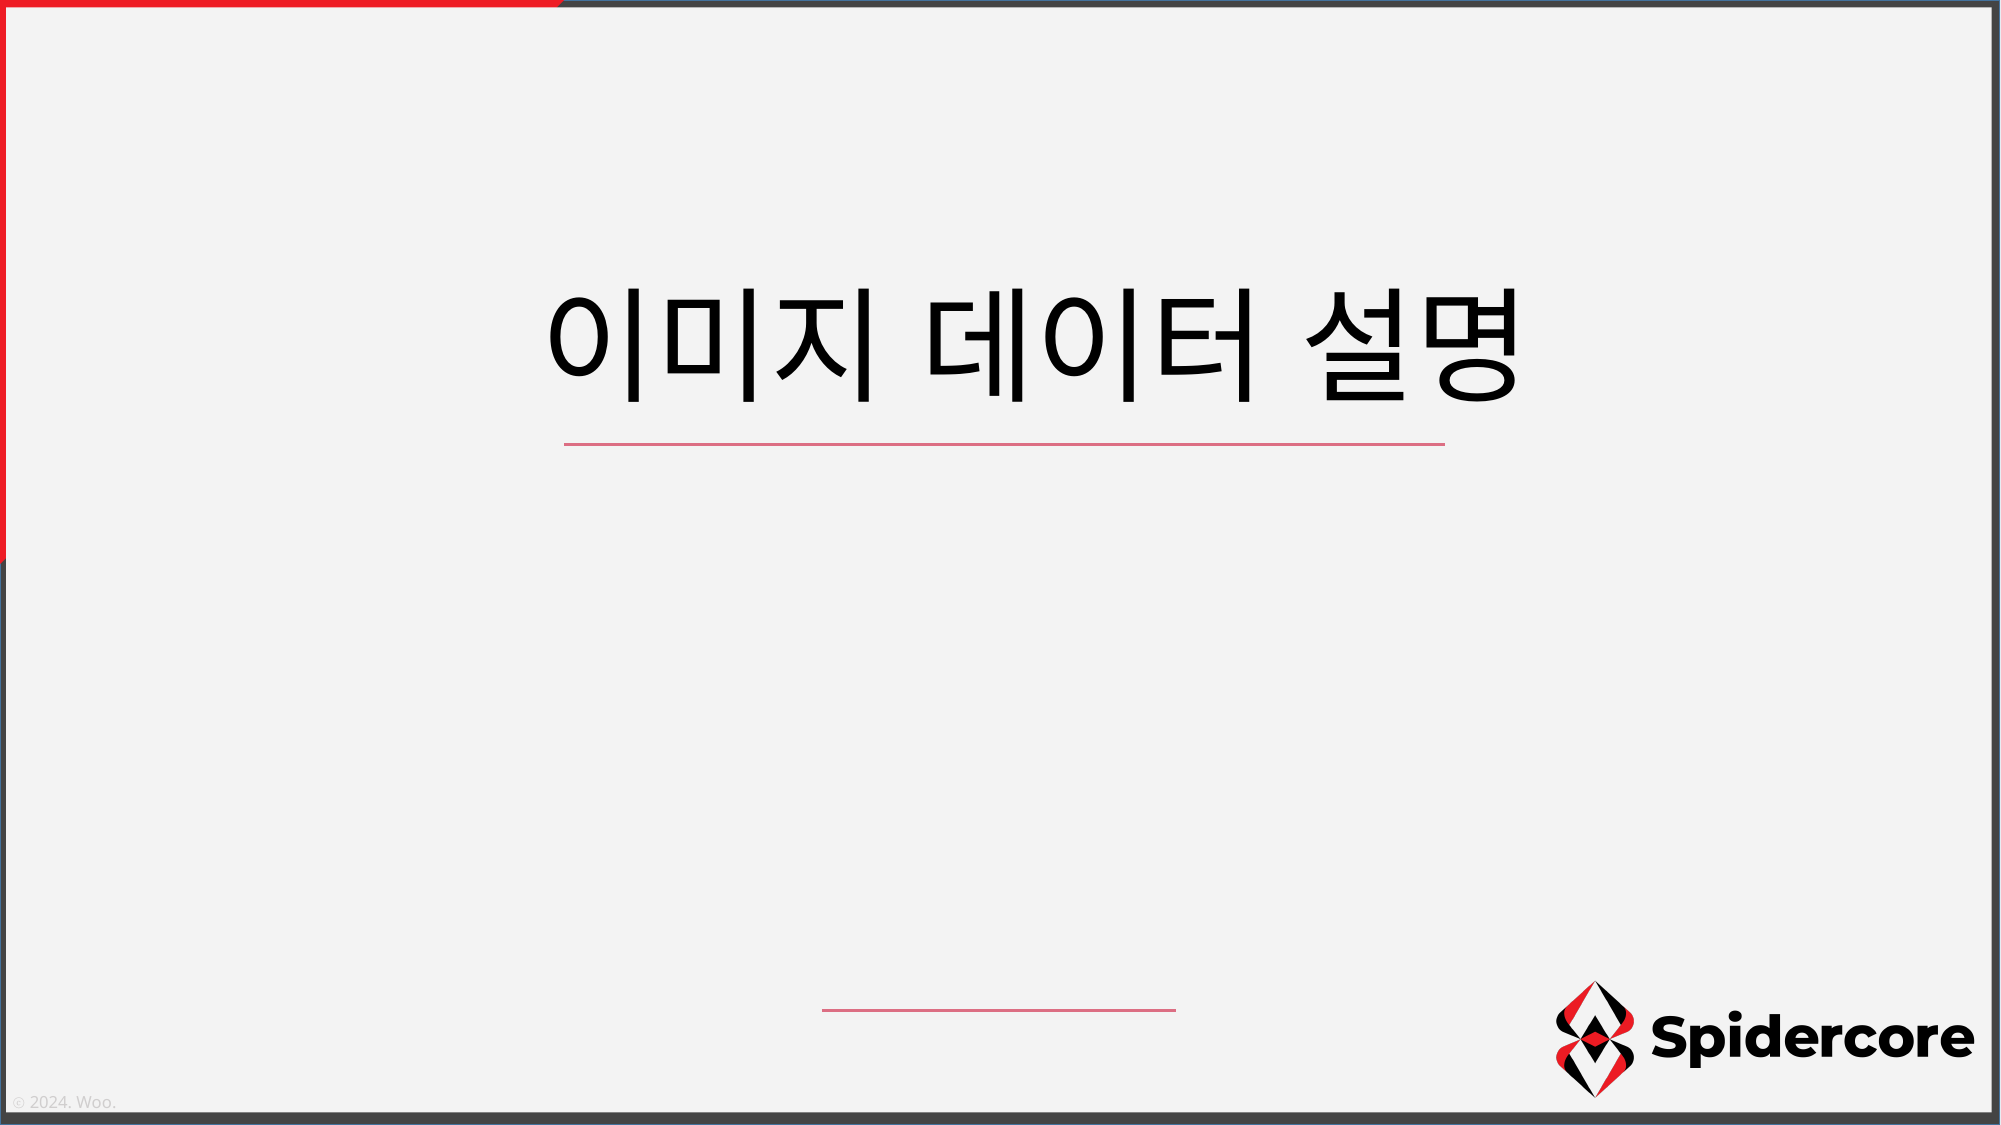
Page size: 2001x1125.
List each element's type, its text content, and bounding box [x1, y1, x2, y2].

picture [1556, 980, 1975, 1098]
title 이미지 데이터 설명 [423, 296, 1648, 427]
